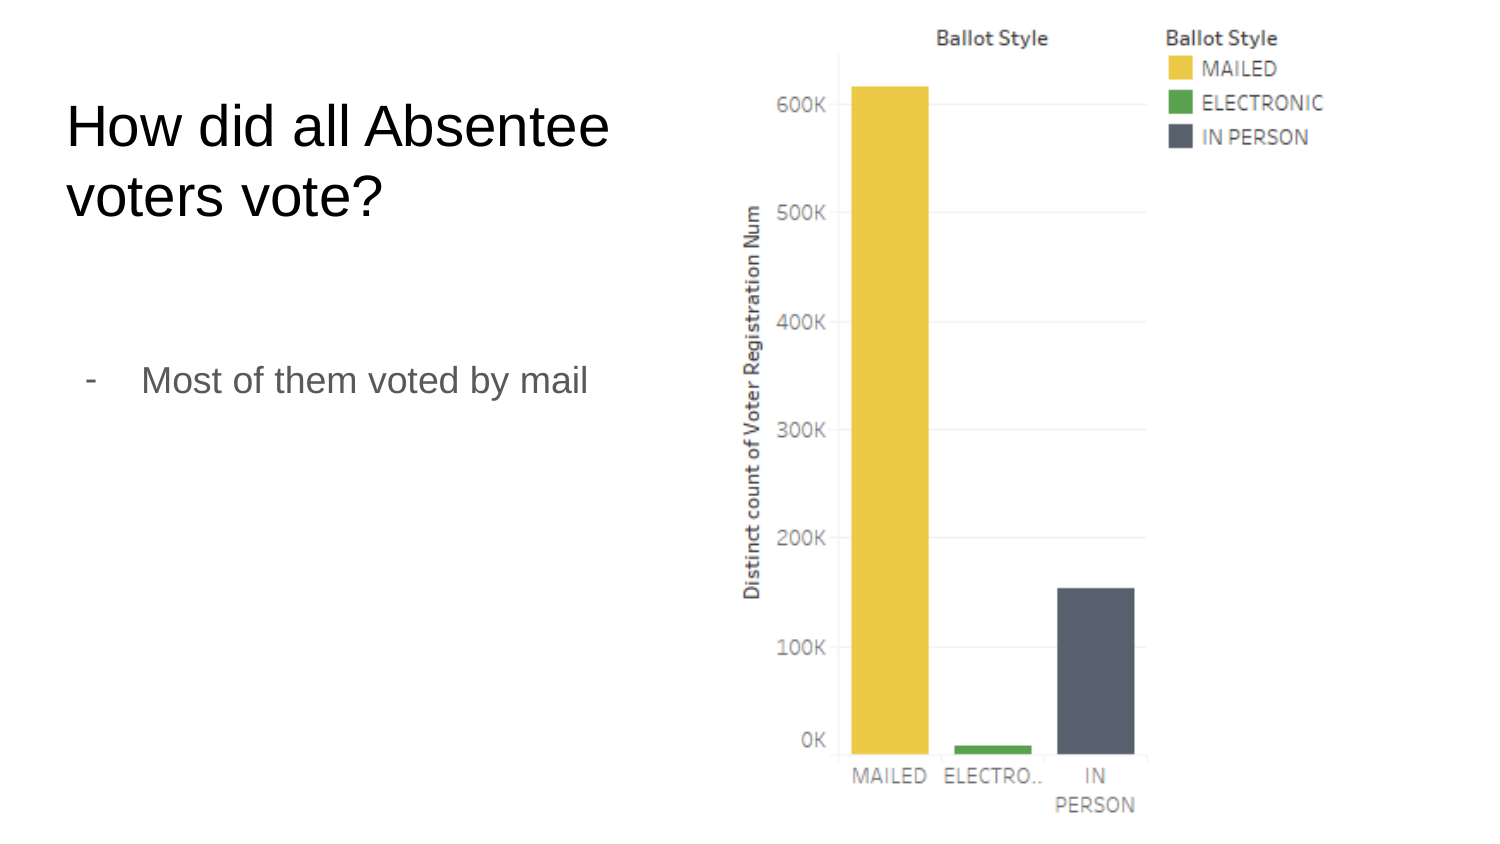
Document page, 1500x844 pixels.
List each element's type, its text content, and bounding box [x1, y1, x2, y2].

title How did all Absentee voters vote? [51, 72, 712, 335]
list Most of them voted by mail [51, 334, 685, 750]
picture [725, 20, 1404, 824]
